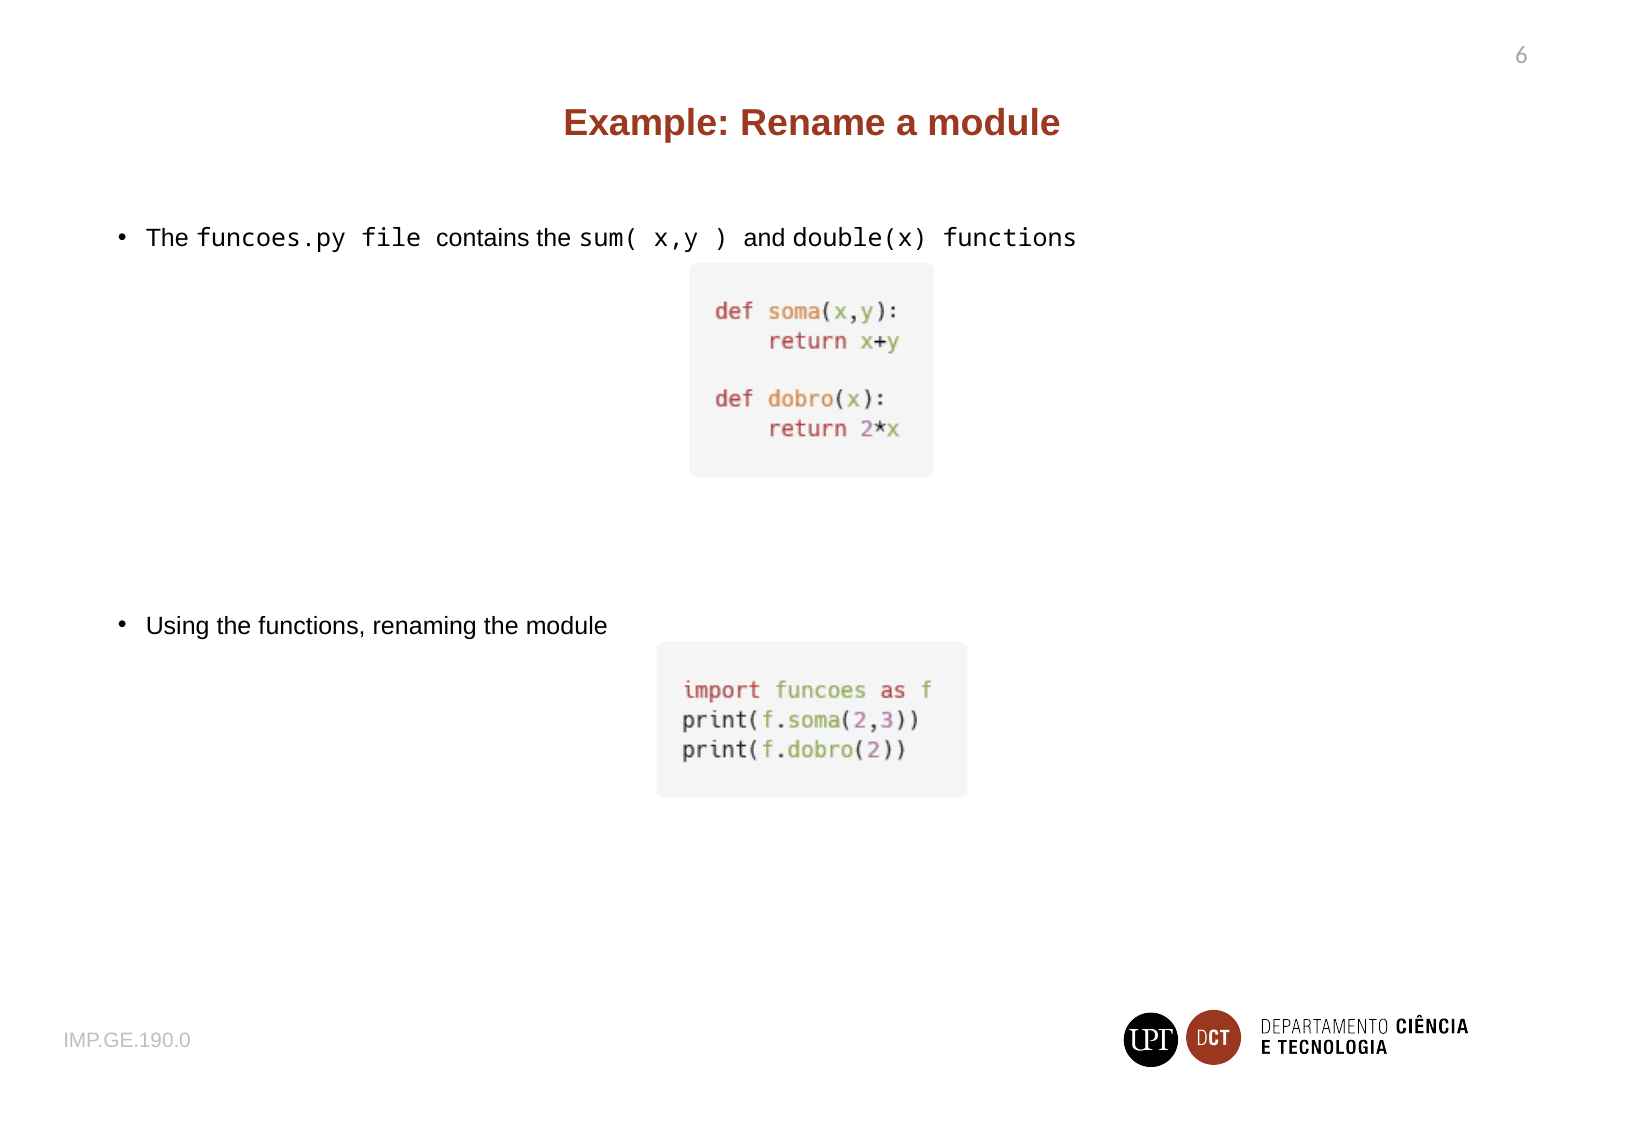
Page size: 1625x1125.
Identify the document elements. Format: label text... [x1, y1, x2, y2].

text_box The funcoes.py file contains the sum( x,y ) and double(x) functions [103, 199, 1562, 260]
text_box Using the functions, renaming the module [103, 587, 1562, 647]
slide_number 6 [1164, 31, 1543, 91]
picture [649, 633, 975, 807]
text_box IMP.GE.190.0 [48, 1019, 206, 1060]
picture [682, 254, 943, 485]
picture [1114, 1001, 1477, 1081]
text_box Example: Rename a module [0, 90, 1625, 151]
